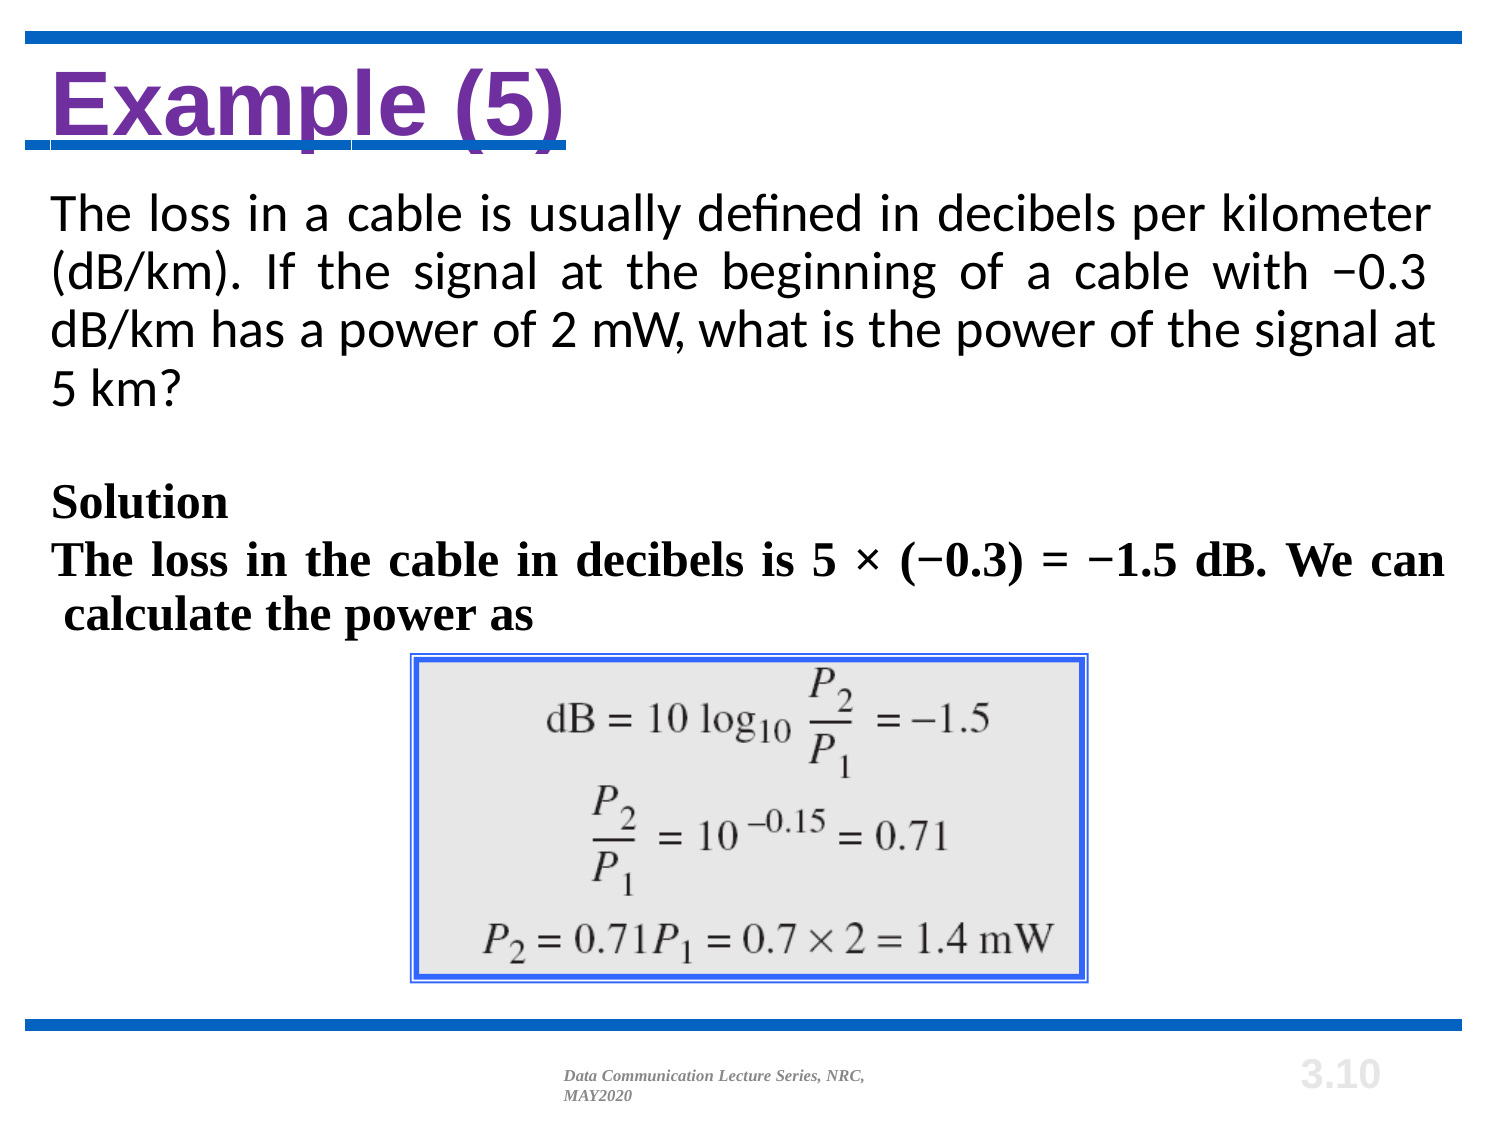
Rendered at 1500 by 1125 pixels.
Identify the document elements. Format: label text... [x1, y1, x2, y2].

footer Data Communication Lecture Series, NRC, MAY2020 [561, 1064, 938, 1125]
slide_number 3.10 [1298, 1048, 1389, 1125]
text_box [409, 652, 1089, 984]
title Example (5) [23, 41, 1465, 232]
text_box The loss in a cable is usually defined in decibels per kilometer (dB/km). If the signal at the beginning of a cable with −0.3 dB/km has a power of 2 mW, what is the power of the signal at 5 km? Solution The loss in the cable in decibels is 5 × (−0.3) = −1.5 dB. We can calculate the power as [48, 175, 1450, 641]
